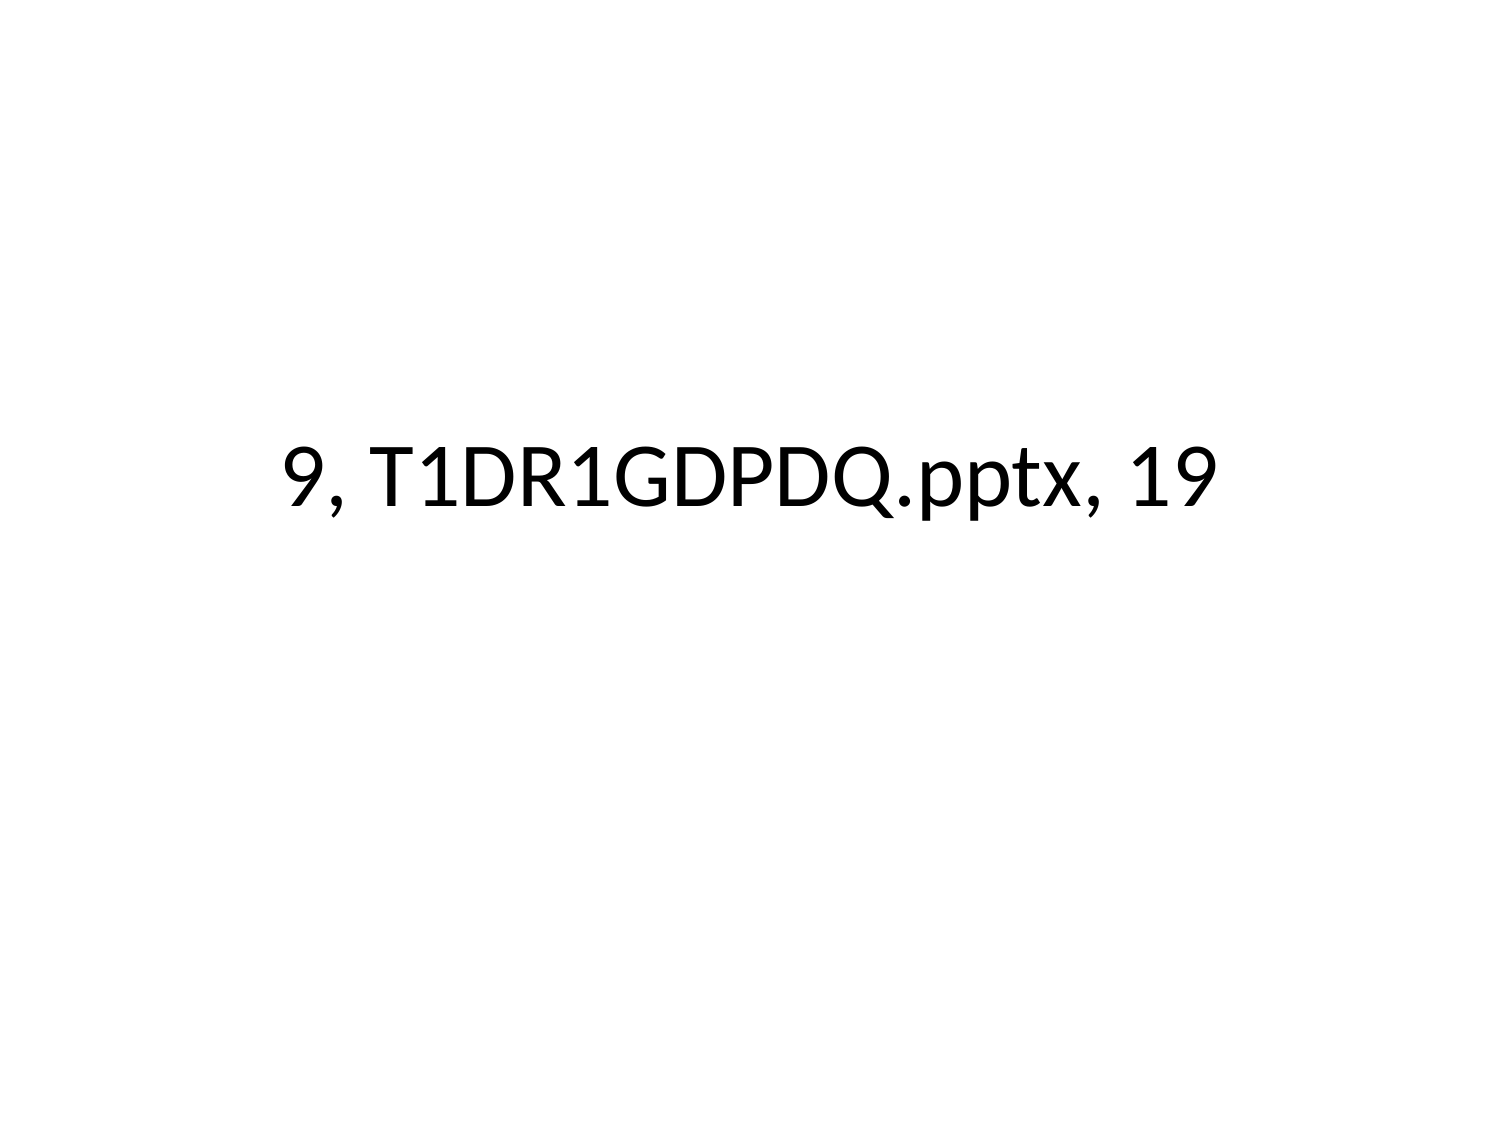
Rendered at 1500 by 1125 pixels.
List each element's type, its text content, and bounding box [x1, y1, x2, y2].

title 9, T1DR1GDPDQ.pptx, 19 [112, 349, 1388, 591]
